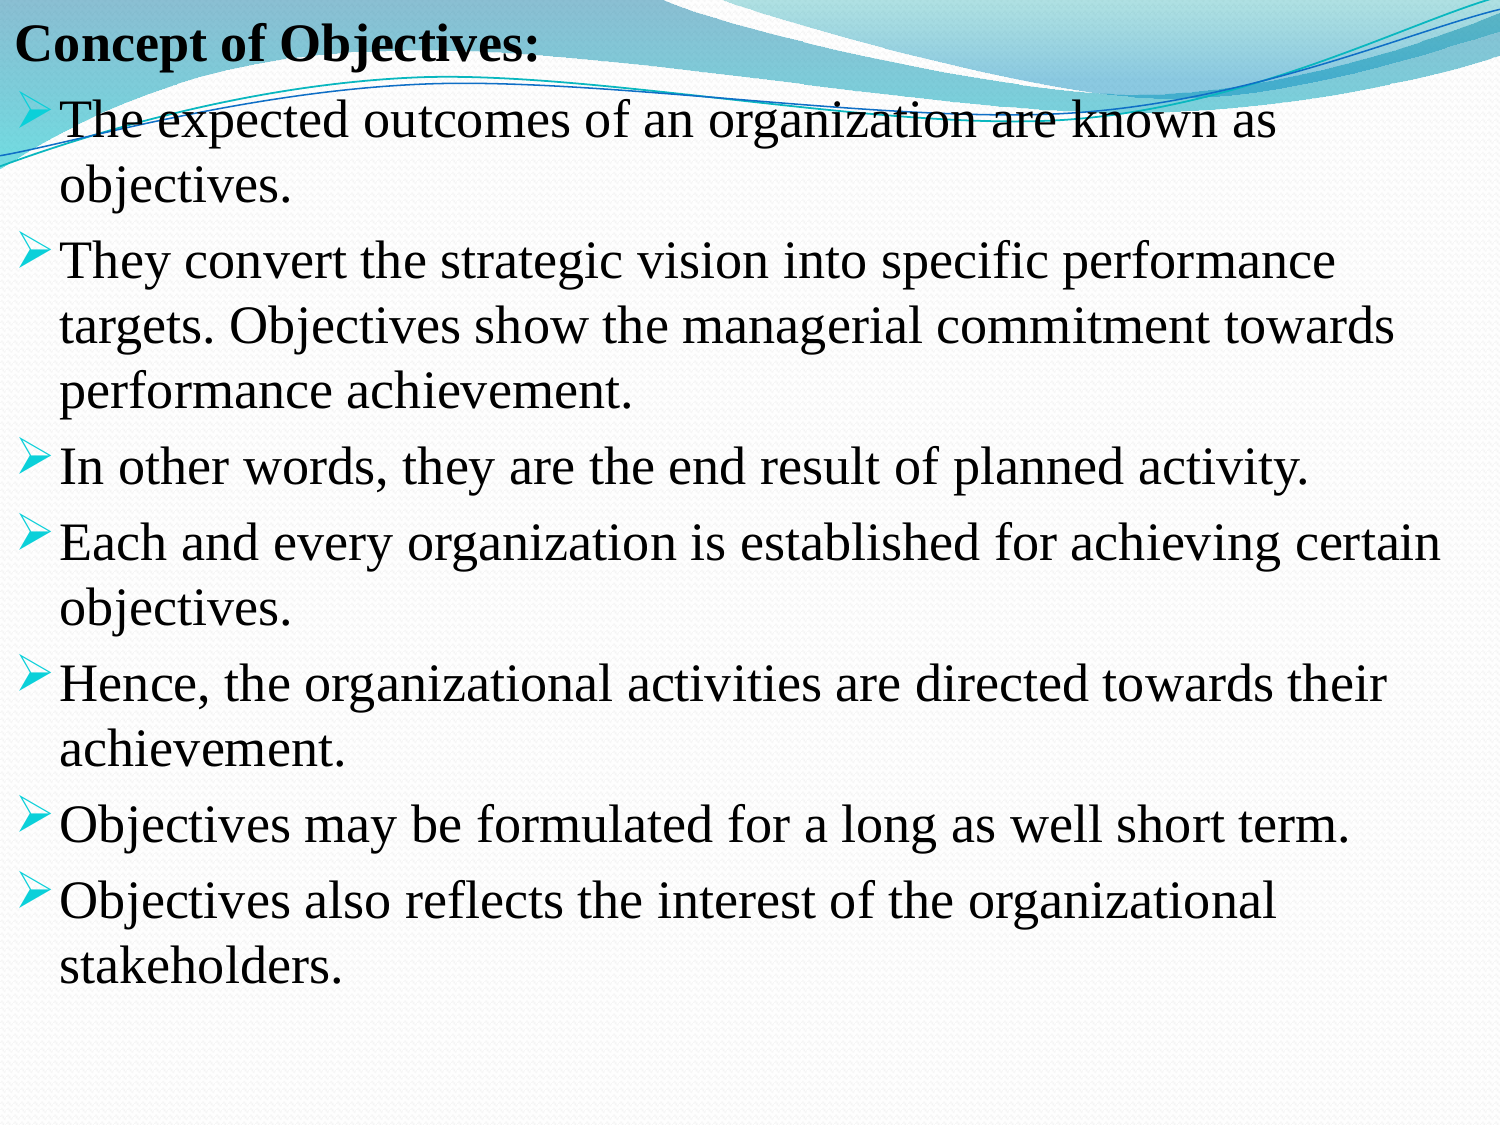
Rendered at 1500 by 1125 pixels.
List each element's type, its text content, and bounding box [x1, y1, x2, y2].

list Concept of Objectives: The expected outcomes of an organization are known as objectives. They convert the strategic vision into specific performance targets. Objectives show the managerial commitment towards performance achievement. In other words, they are the end result of planned activity. Each and every organization is established for achieving certain objectives. Hence, the organizational activities are directed towards their achievement. Objectives may be formulated for a long as well short term. Objectives also reflects the interest of the organizational stakeholders. [0, 0, 1500, 1125]
